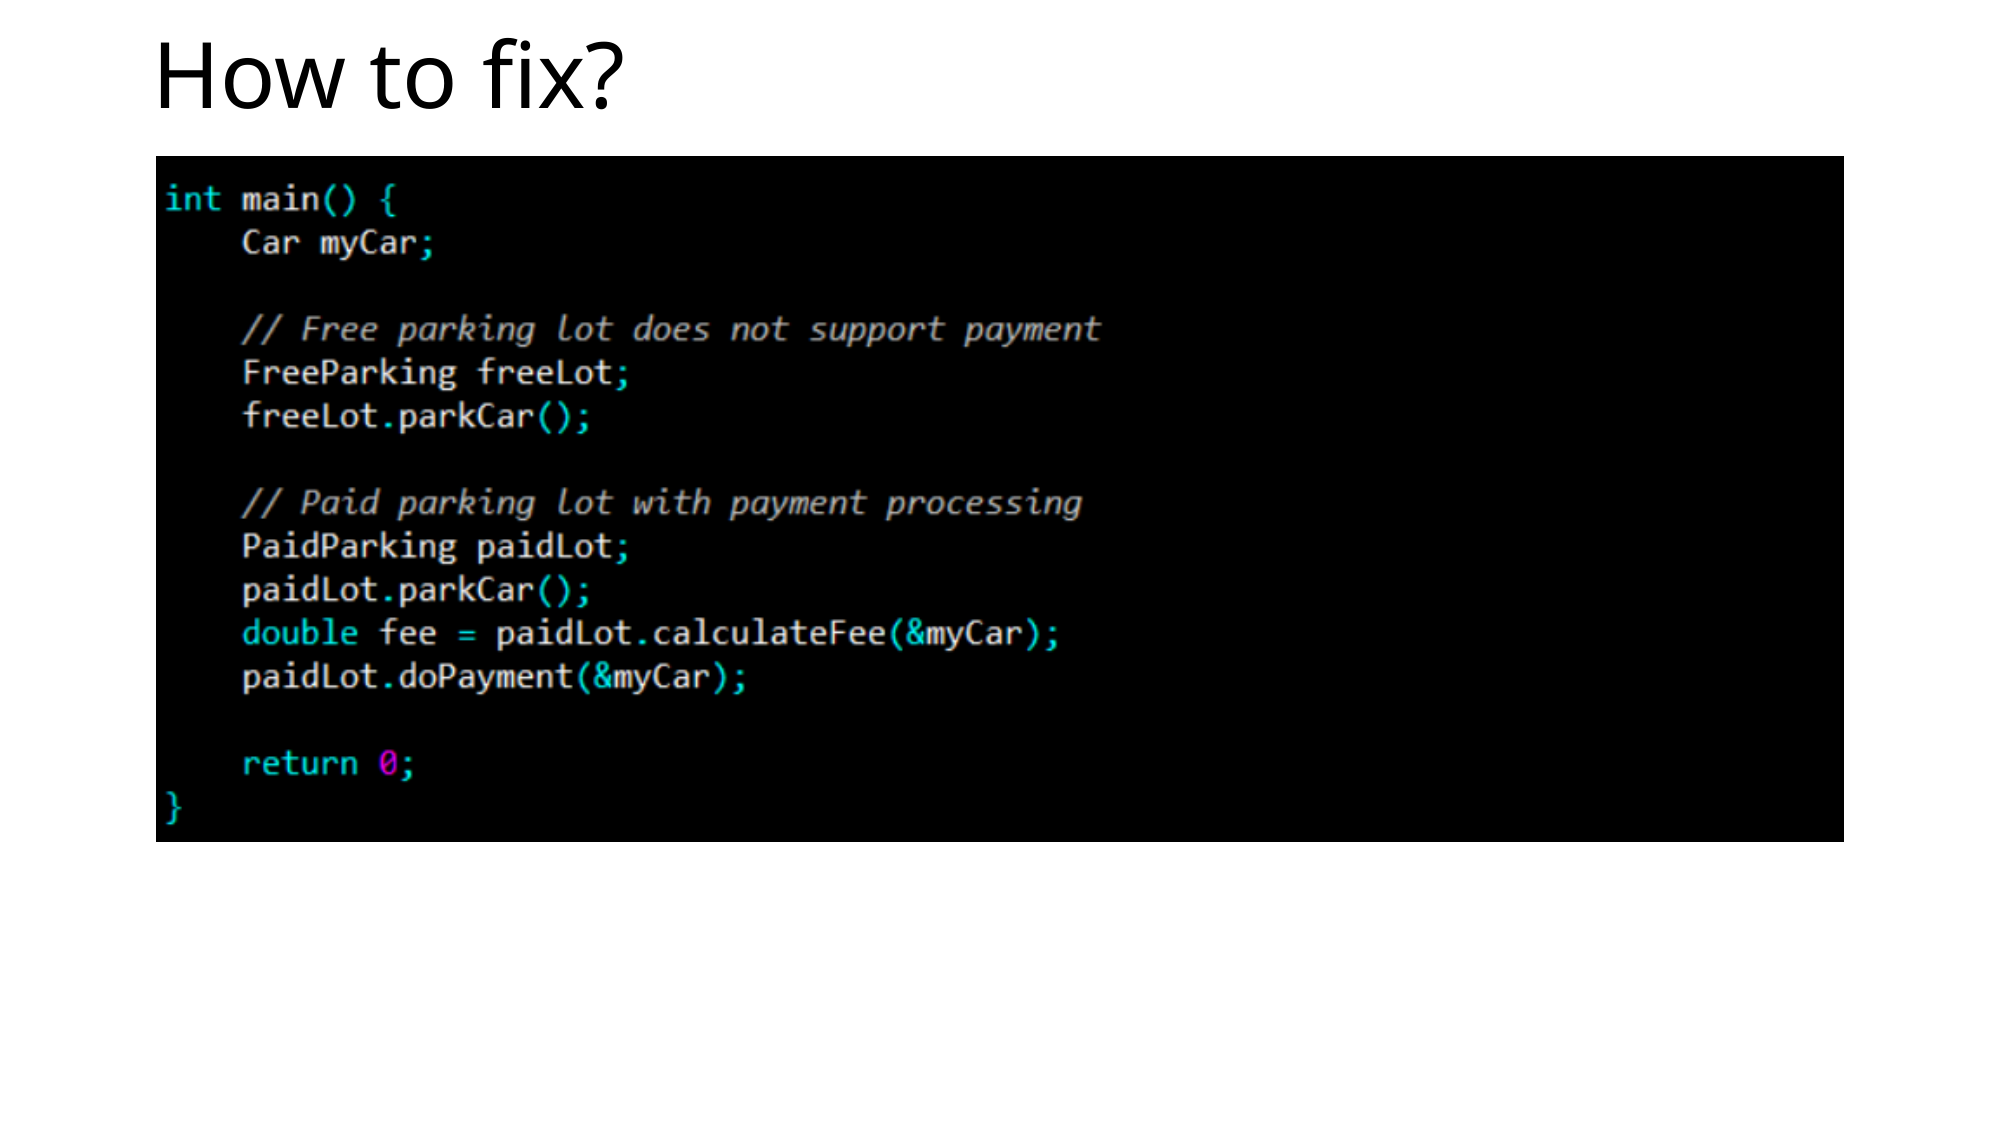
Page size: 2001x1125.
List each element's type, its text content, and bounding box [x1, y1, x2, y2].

title How to fix? [137, 12, 1863, 146]
picture [156, 156, 1844, 842]
